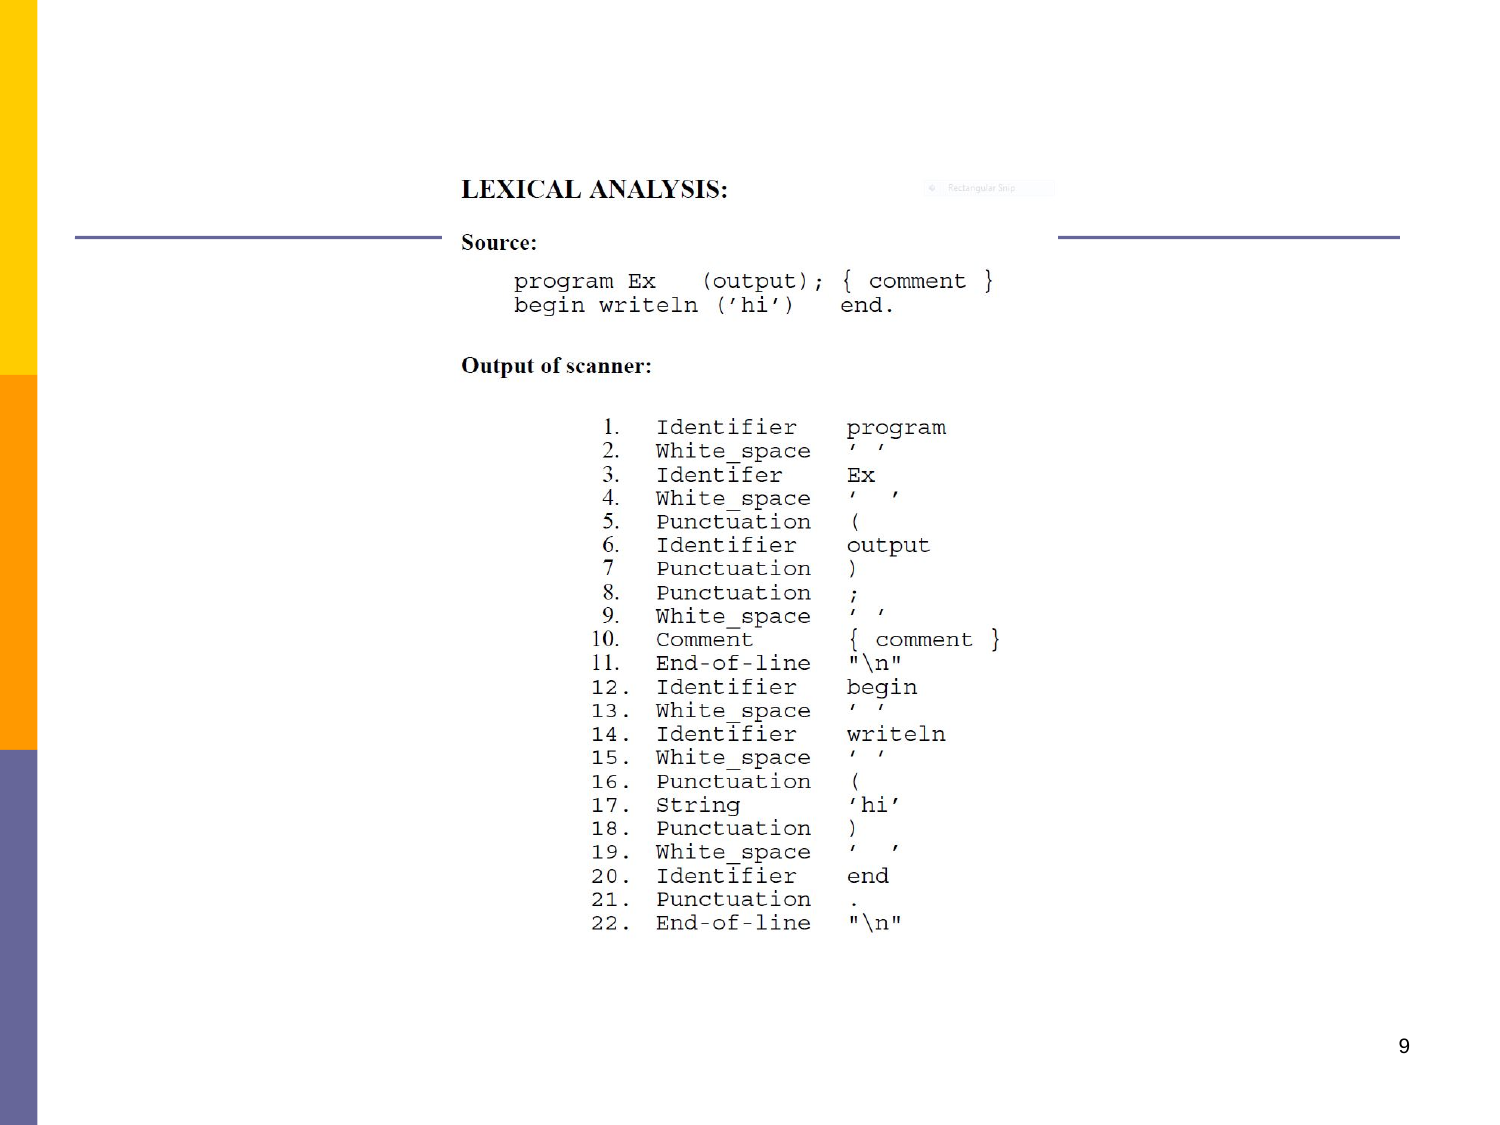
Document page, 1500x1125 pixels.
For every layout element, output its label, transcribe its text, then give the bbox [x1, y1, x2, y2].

picture [442, 140, 1058, 985]
slide_number 9 [1074, 1024, 1426, 1101]
